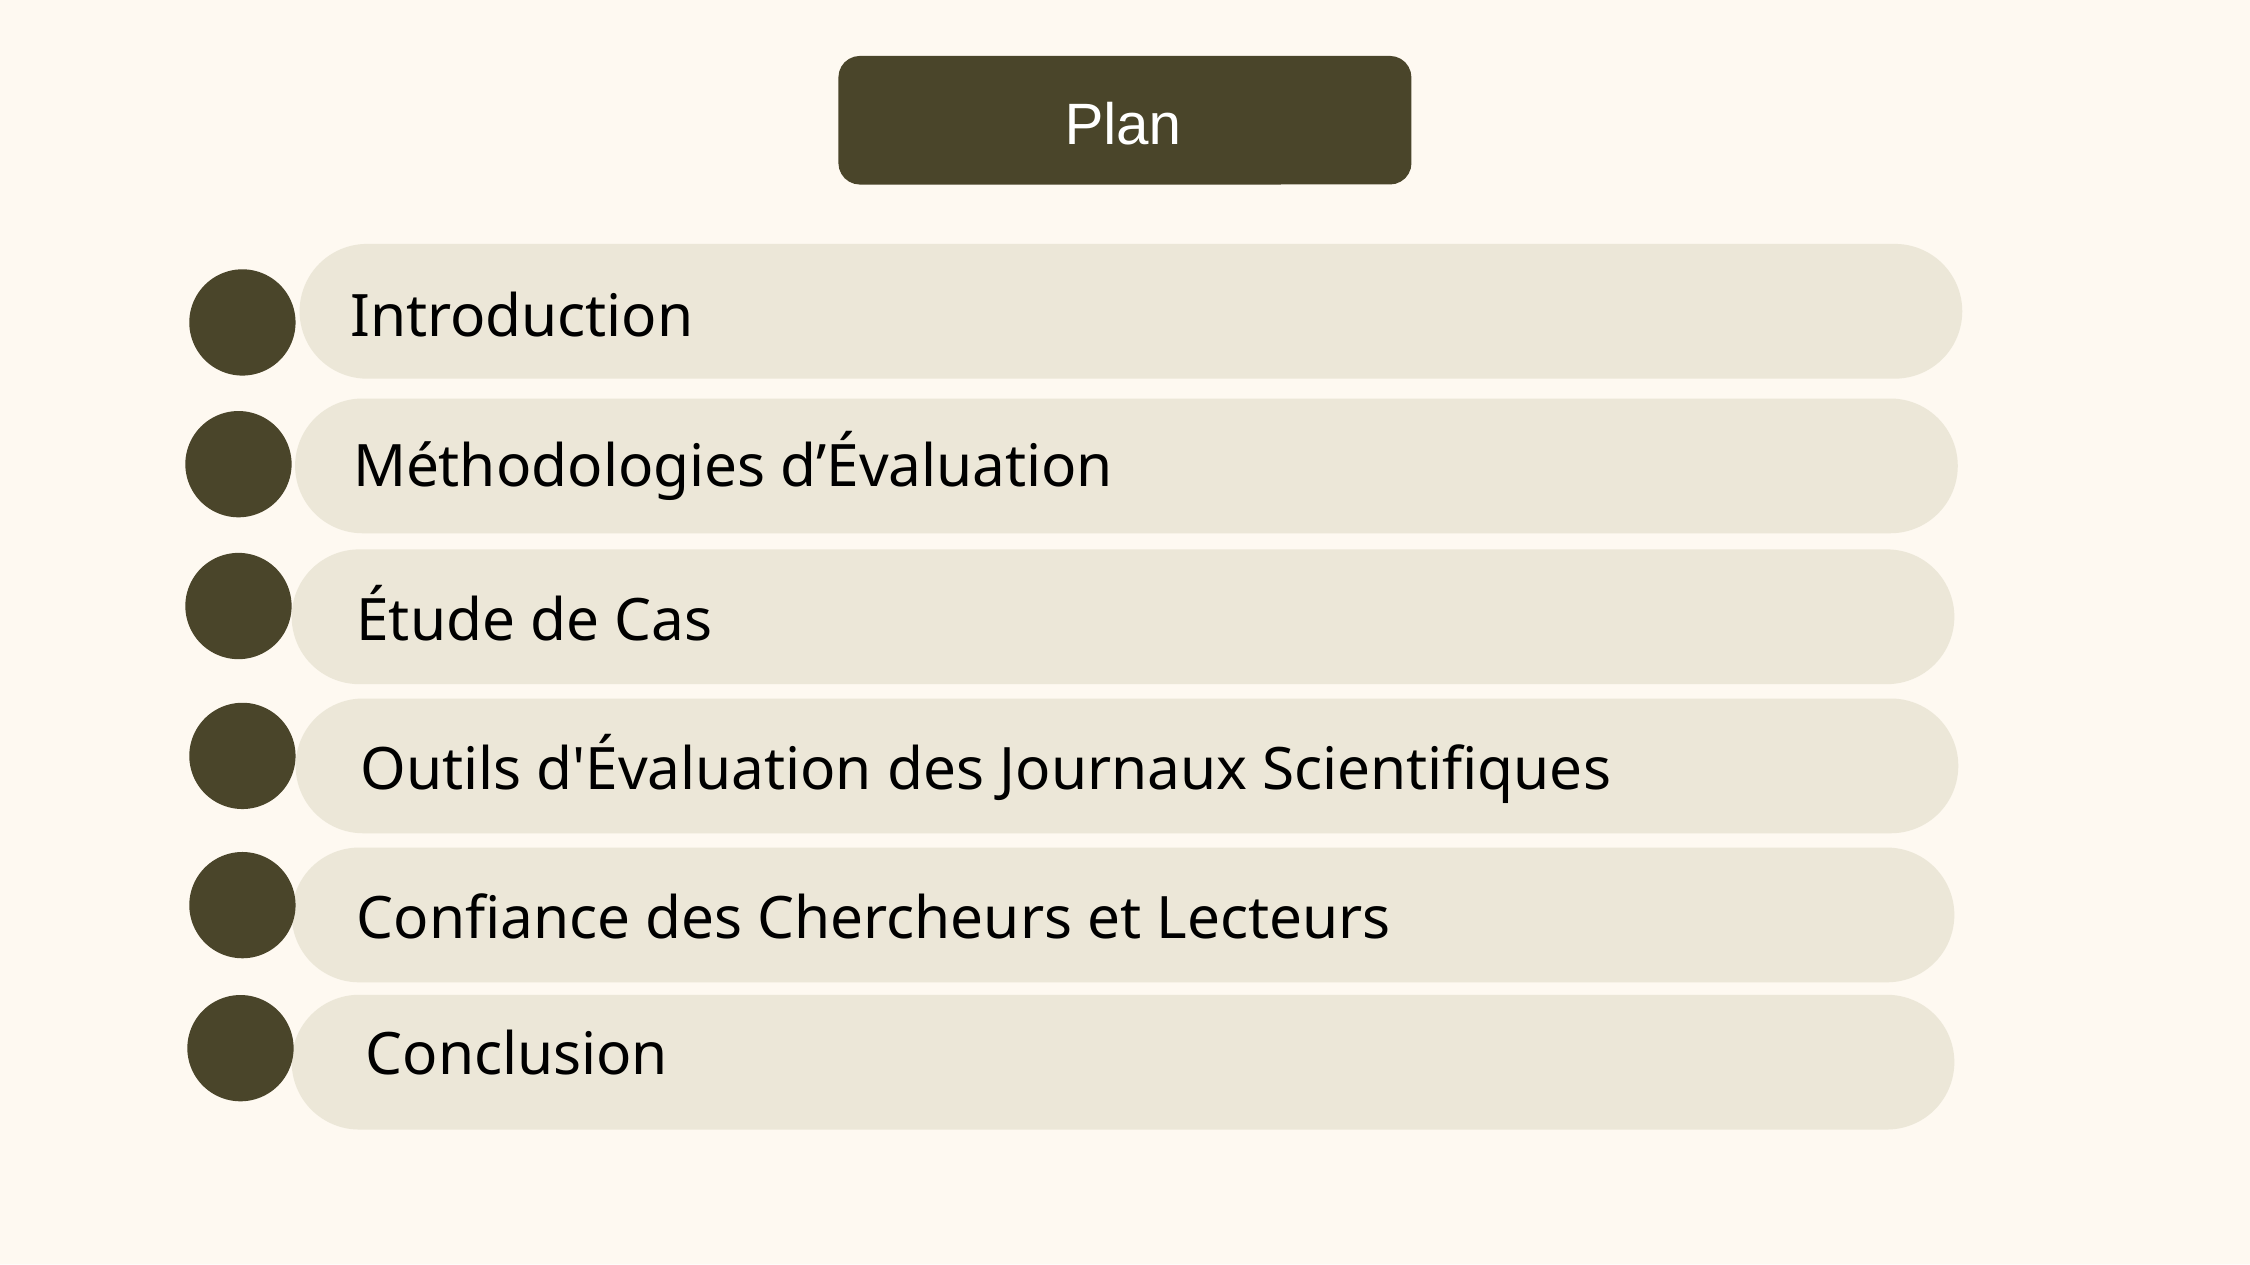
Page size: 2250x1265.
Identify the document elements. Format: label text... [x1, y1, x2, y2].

text_box [293, 396, 1948, 536]
text_box Outils d'Évaluation des Journaux Scientifiques [294, 696, 1961, 836]
text_box [187, 700, 298, 812]
text_box [297, 241, 1965, 381]
text_box [183, 408, 294, 520]
text_box [187, 849, 298, 961]
text_box Conclusion [335, 1009, 1728, 1094]
text_box [183, 550, 294, 662]
text_box Confiance des Chercheurs et Lecteurs [291, 845, 1957, 985]
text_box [838, 55, 1412, 185]
text_box [187, 267, 298, 378]
text_box [185, 992, 296, 1104]
text_box [290, 992, 1957, 1132]
text_box Méthodologies d’Évaluation [338, 420, 2250, 506]
text_box Étude de Cas [290, 547, 1957, 687]
text_box Introduction [335, 270, 1728, 356]
